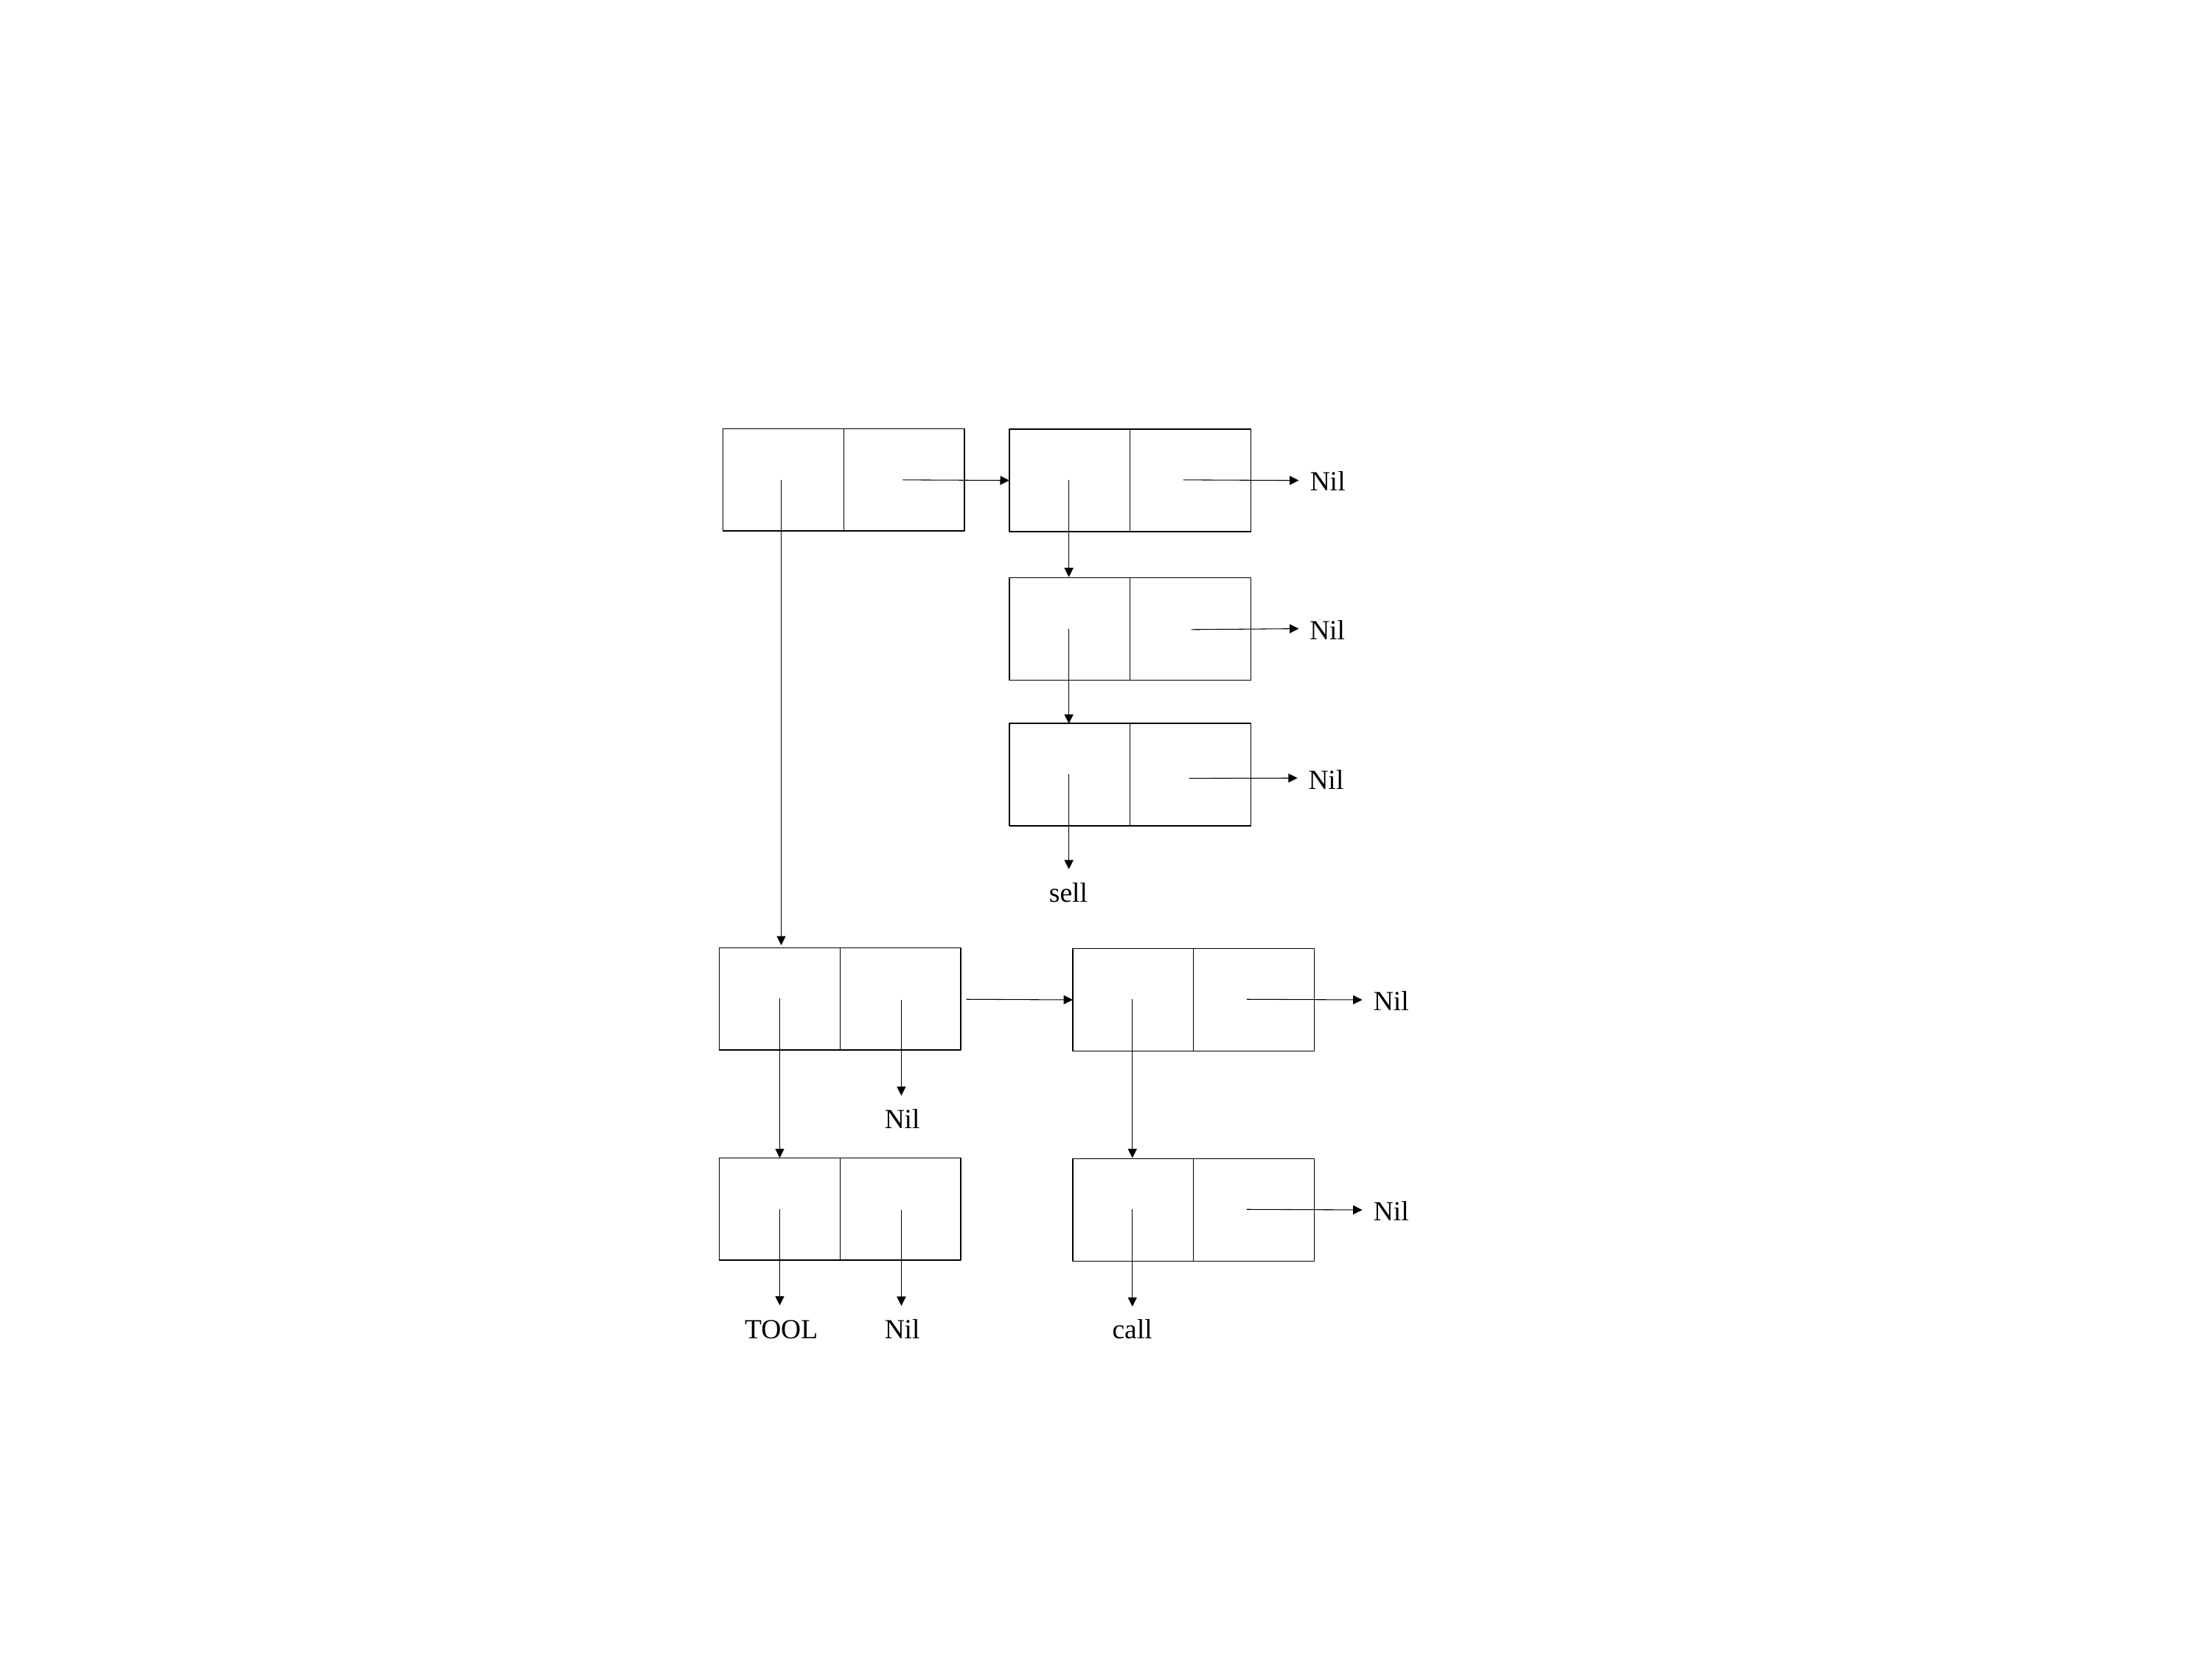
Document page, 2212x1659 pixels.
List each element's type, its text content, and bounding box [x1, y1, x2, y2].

text_box [841, 947, 961, 1051]
text_box [1072, 948, 1193, 1051]
text_box [1009, 429, 1130, 532]
text_box [719, 947, 840, 1051]
text_box Nil [874, 1095, 937, 1140]
text_box [1194, 948, 1315, 1051]
text_box [1072, 1158, 1193, 1262]
text_box [1009, 723, 1130, 826]
text_box Nil [1299, 457, 1363, 502]
text_box [1130, 723, 1251, 826]
text_box [841, 1158, 961, 1261]
text_box call [1091, 1305, 1173, 1350]
text_box Nil [874, 1305, 937, 1350]
text_box TOOL [734, 1305, 850, 1350]
text_box Nil [1363, 977, 1441, 1022]
text_box [1009, 577, 1130, 681]
text_box Nil [1297, 756, 1363, 801]
text_box Nil [1298, 606, 1364, 651]
text_box Nil [1363, 1187, 1441, 1231]
text_box [719, 1158, 840, 1261]
text_box [1130, 429, 1251, 532]
text_box [844, 428, 964, 532]
text_box [1194, 1158, 1315, 1262]
text_box sell [1038, 869, 1133, 914]
text_box [723, 428, 844, 532]
text_box [1130, 577, 1251, 681]
